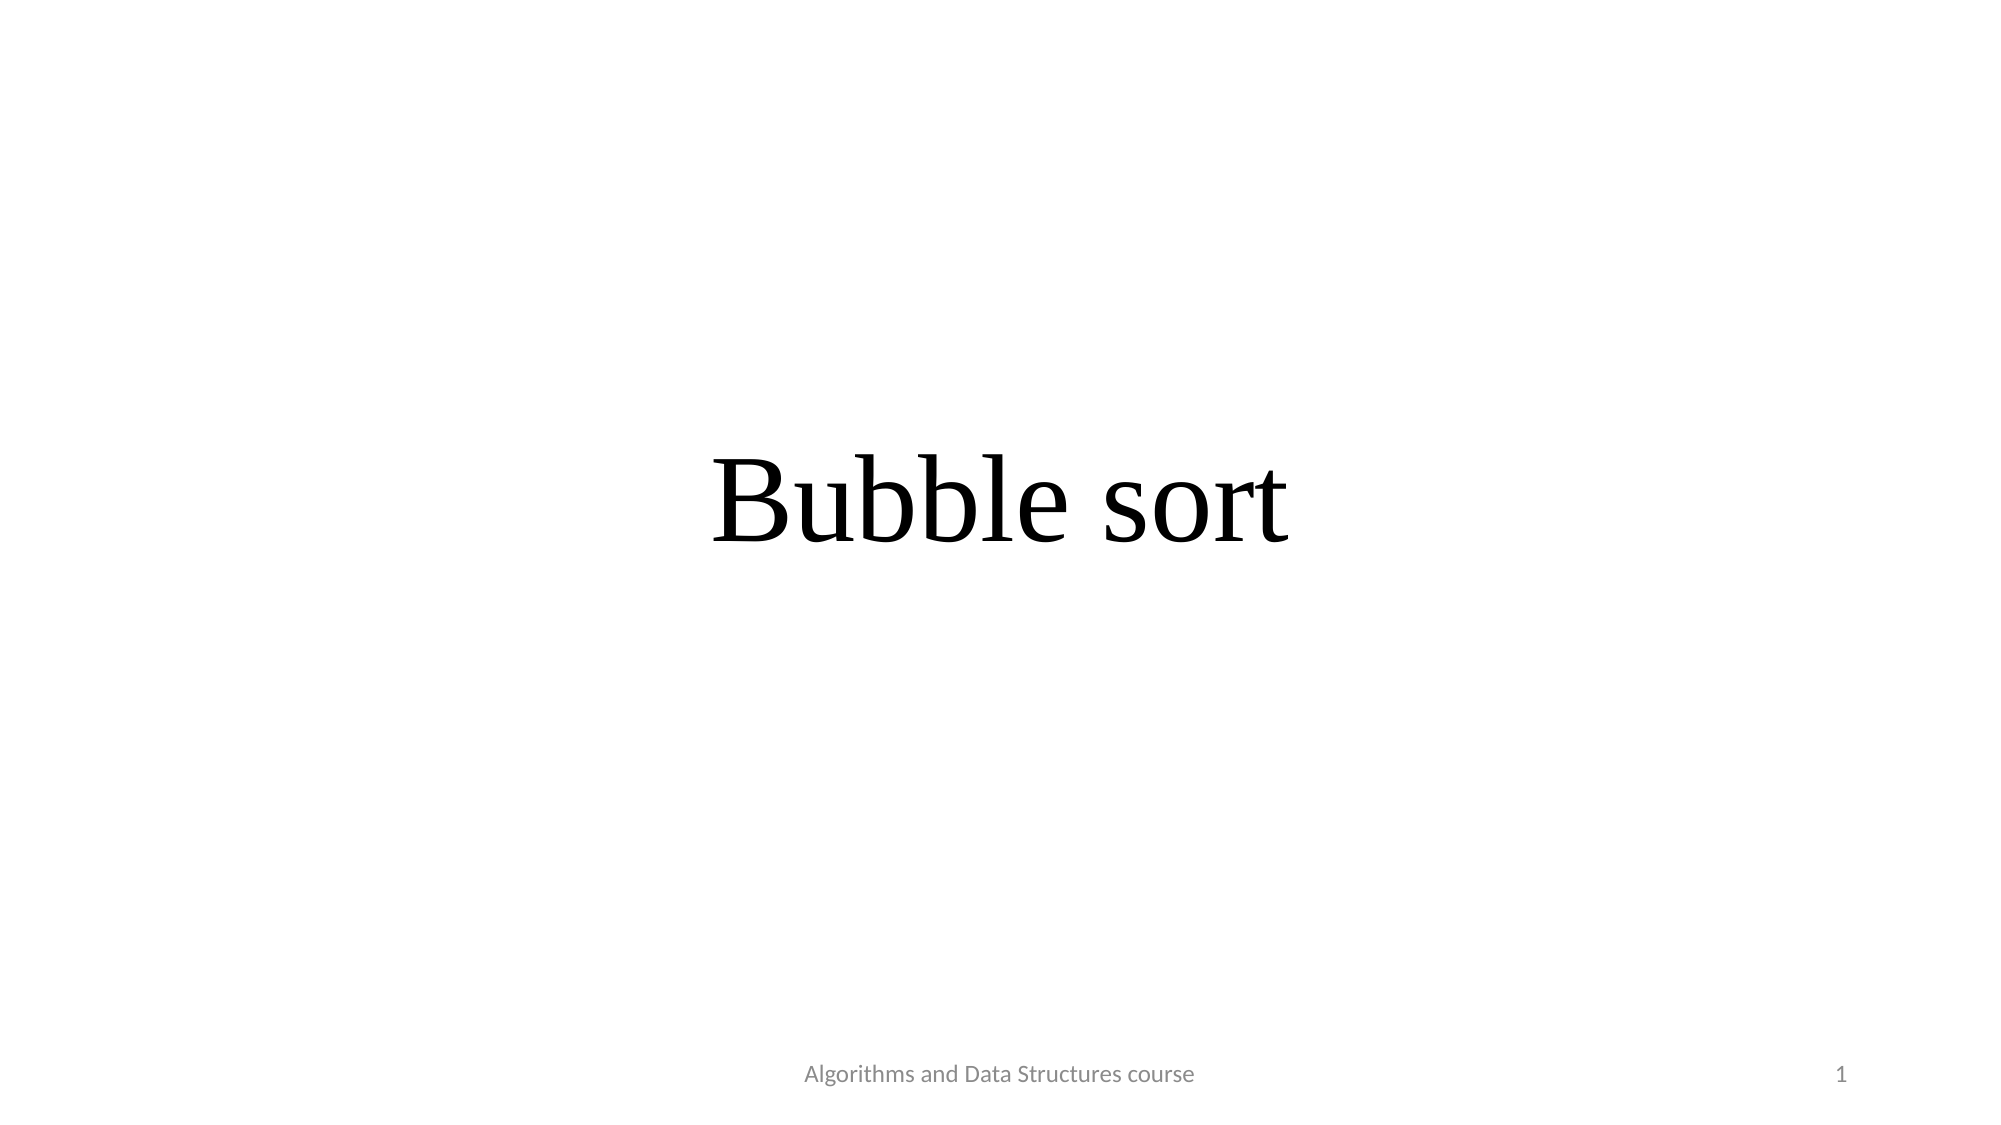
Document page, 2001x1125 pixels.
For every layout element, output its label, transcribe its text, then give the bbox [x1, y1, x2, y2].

slide_number 1 [1412, 1042, 1863, 1103]
footer Algorithms and Data Structures course [662, 1042, 1338, 1103]
title Bubble sort [249, 184, 1750, 576]
